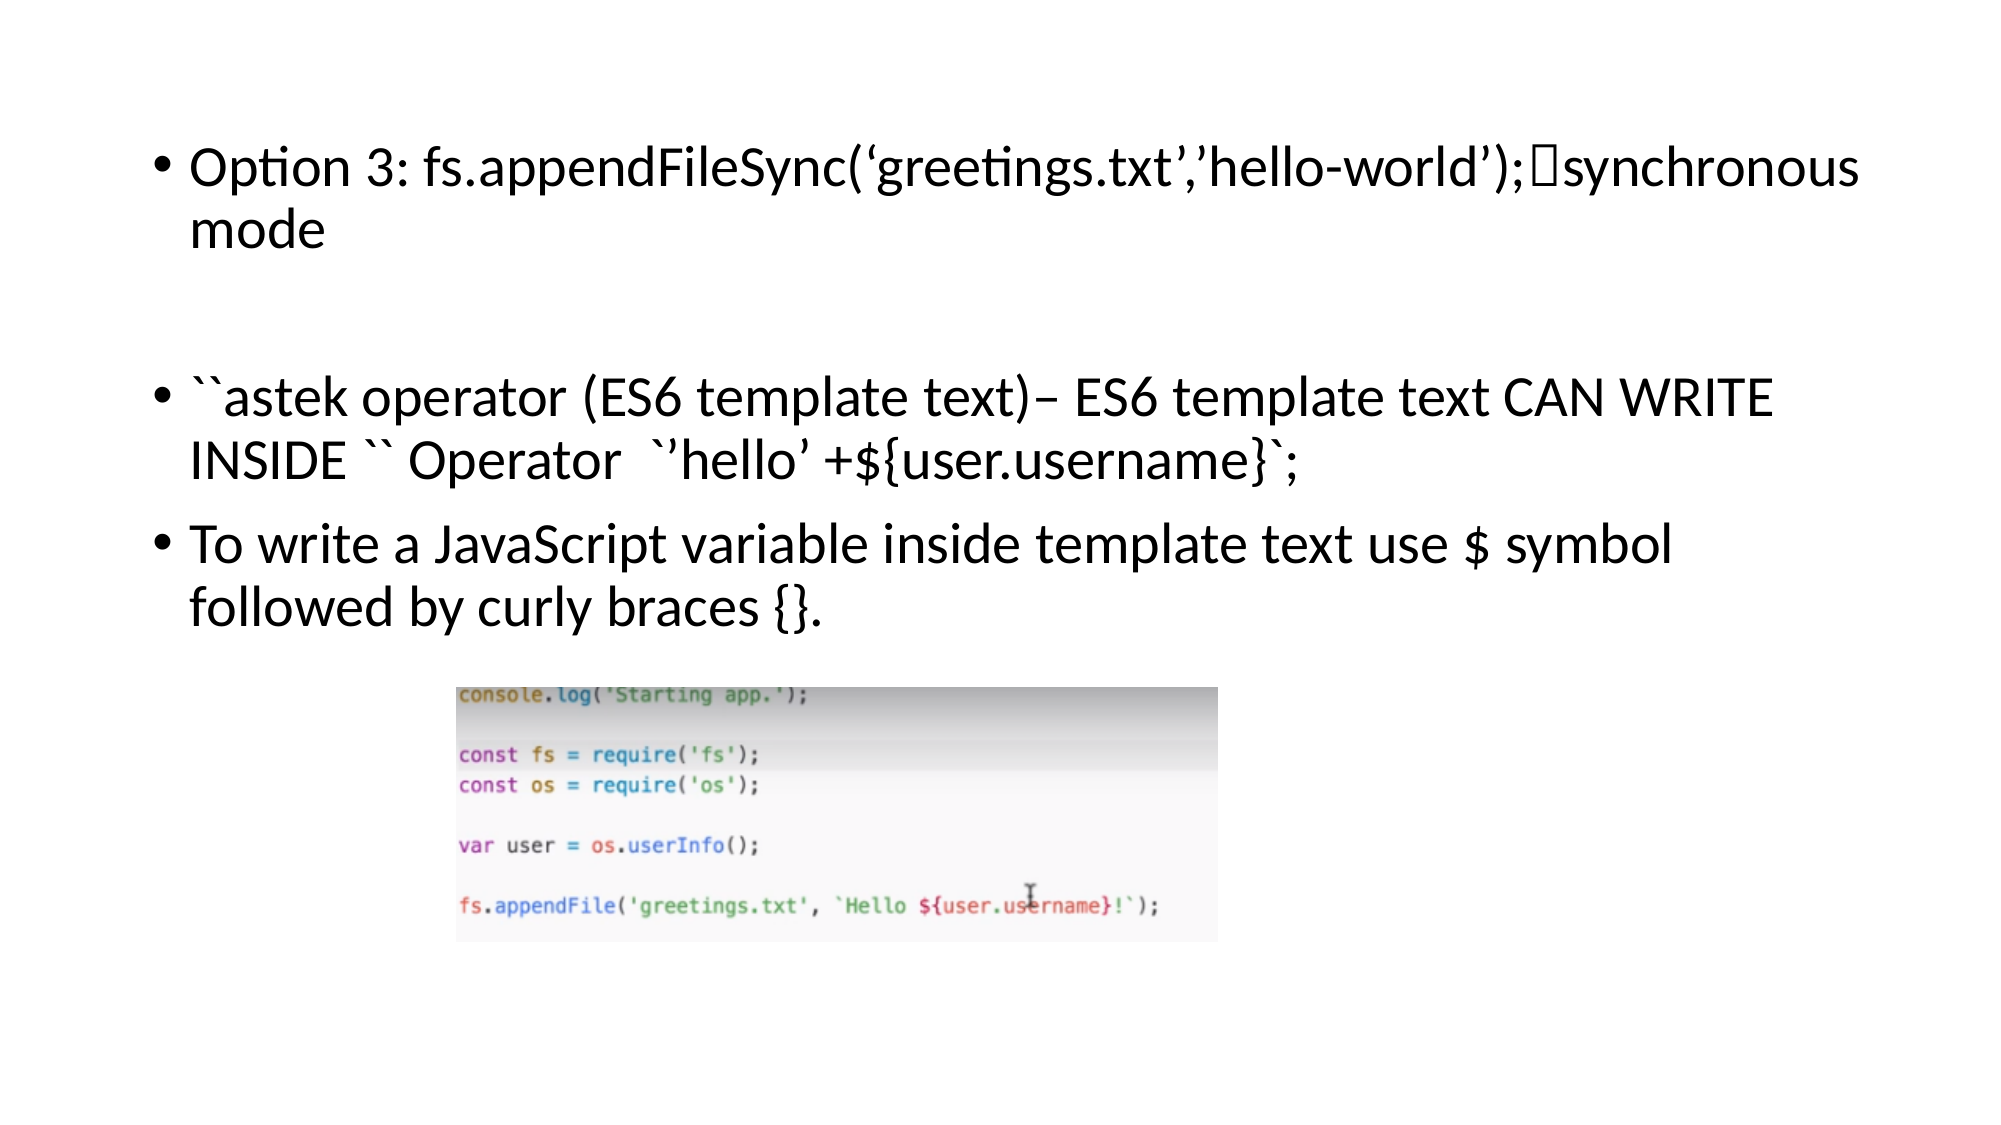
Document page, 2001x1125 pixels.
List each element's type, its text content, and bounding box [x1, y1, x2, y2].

list Option 3: fs.appendFileSync(‘greetings.txt’,’hello-world’);synchronous mode ``astek operator (ES6 template text)– ES6 template text CAN WRITE INSIDE `` Operator `’hello’ +${user.username}`; To write a JavaScript variable inside template text use $ symbol followed by curly braces {}. [137, 128, 1900, 1100]
picture [456, 687, 1218, 943]
